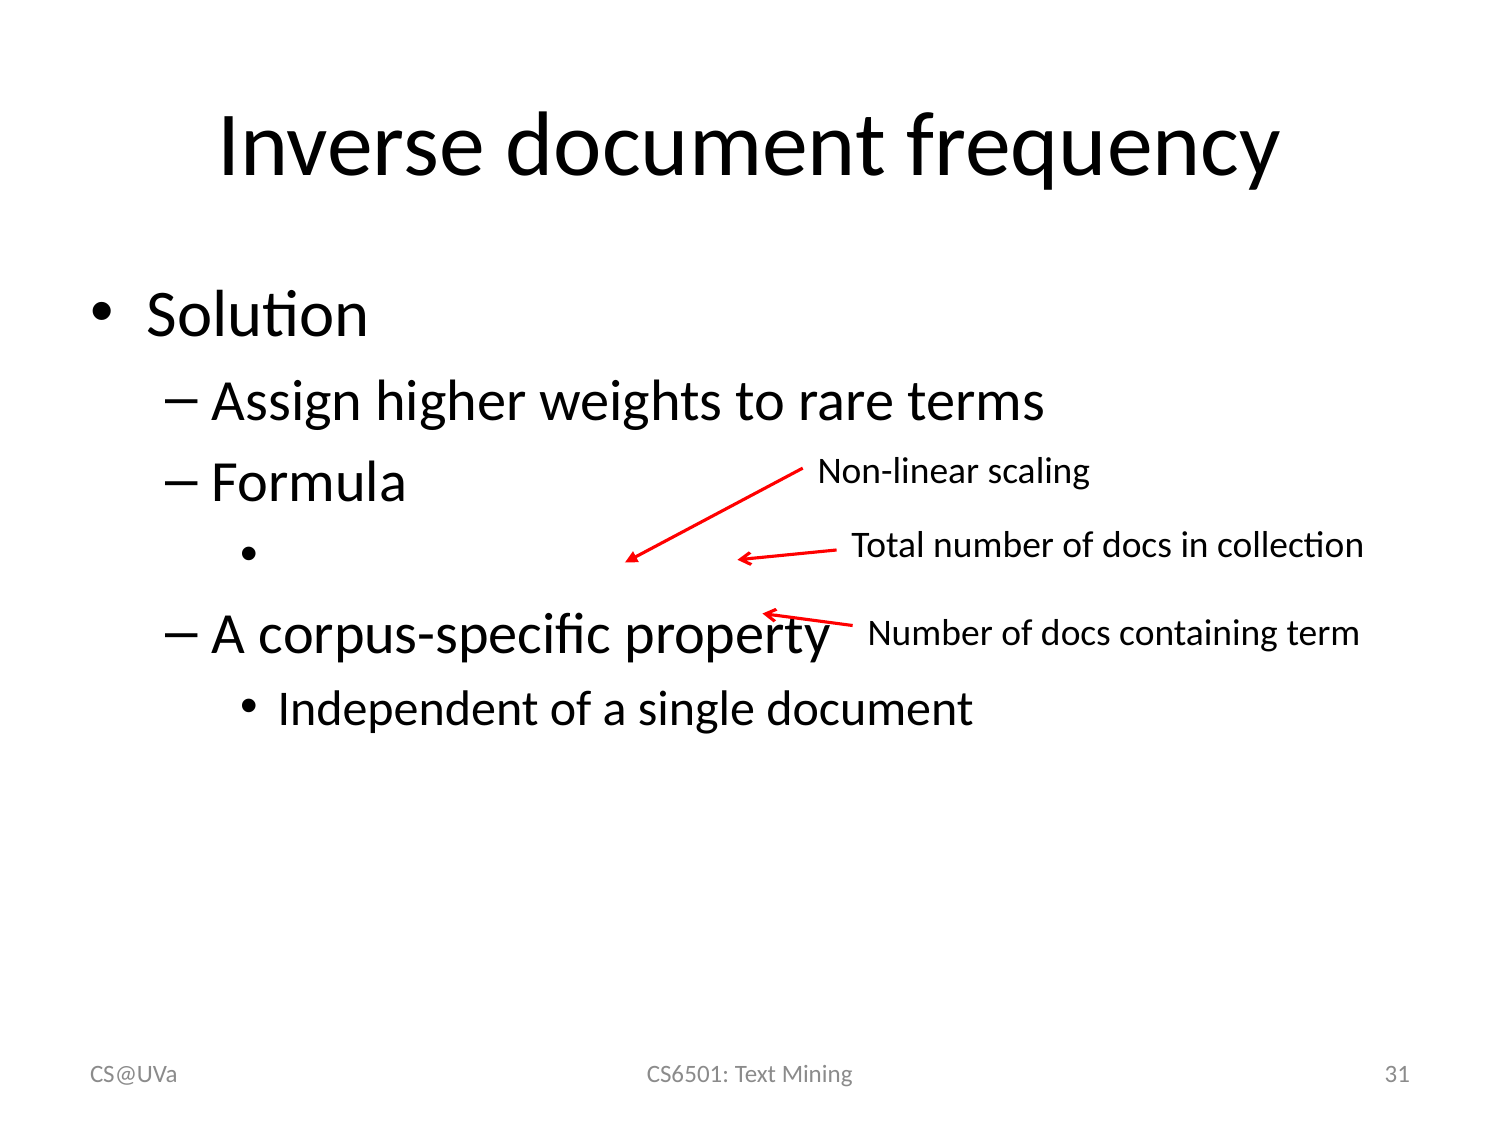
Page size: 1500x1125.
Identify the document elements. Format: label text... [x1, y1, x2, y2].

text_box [762, 599, 1491, 663]
title Inverse document frequency [75, 45, 1425, 233]
slide_number 31 [1074, 1042, 1425, 1103]
footer CS6501: Text Mining [512, 1042, 988, 1103]
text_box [737, 512, 1475, 576]
slide_number CS@UVa [75, 1042, 425, 1103]
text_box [624, 438, 1316, 563]
